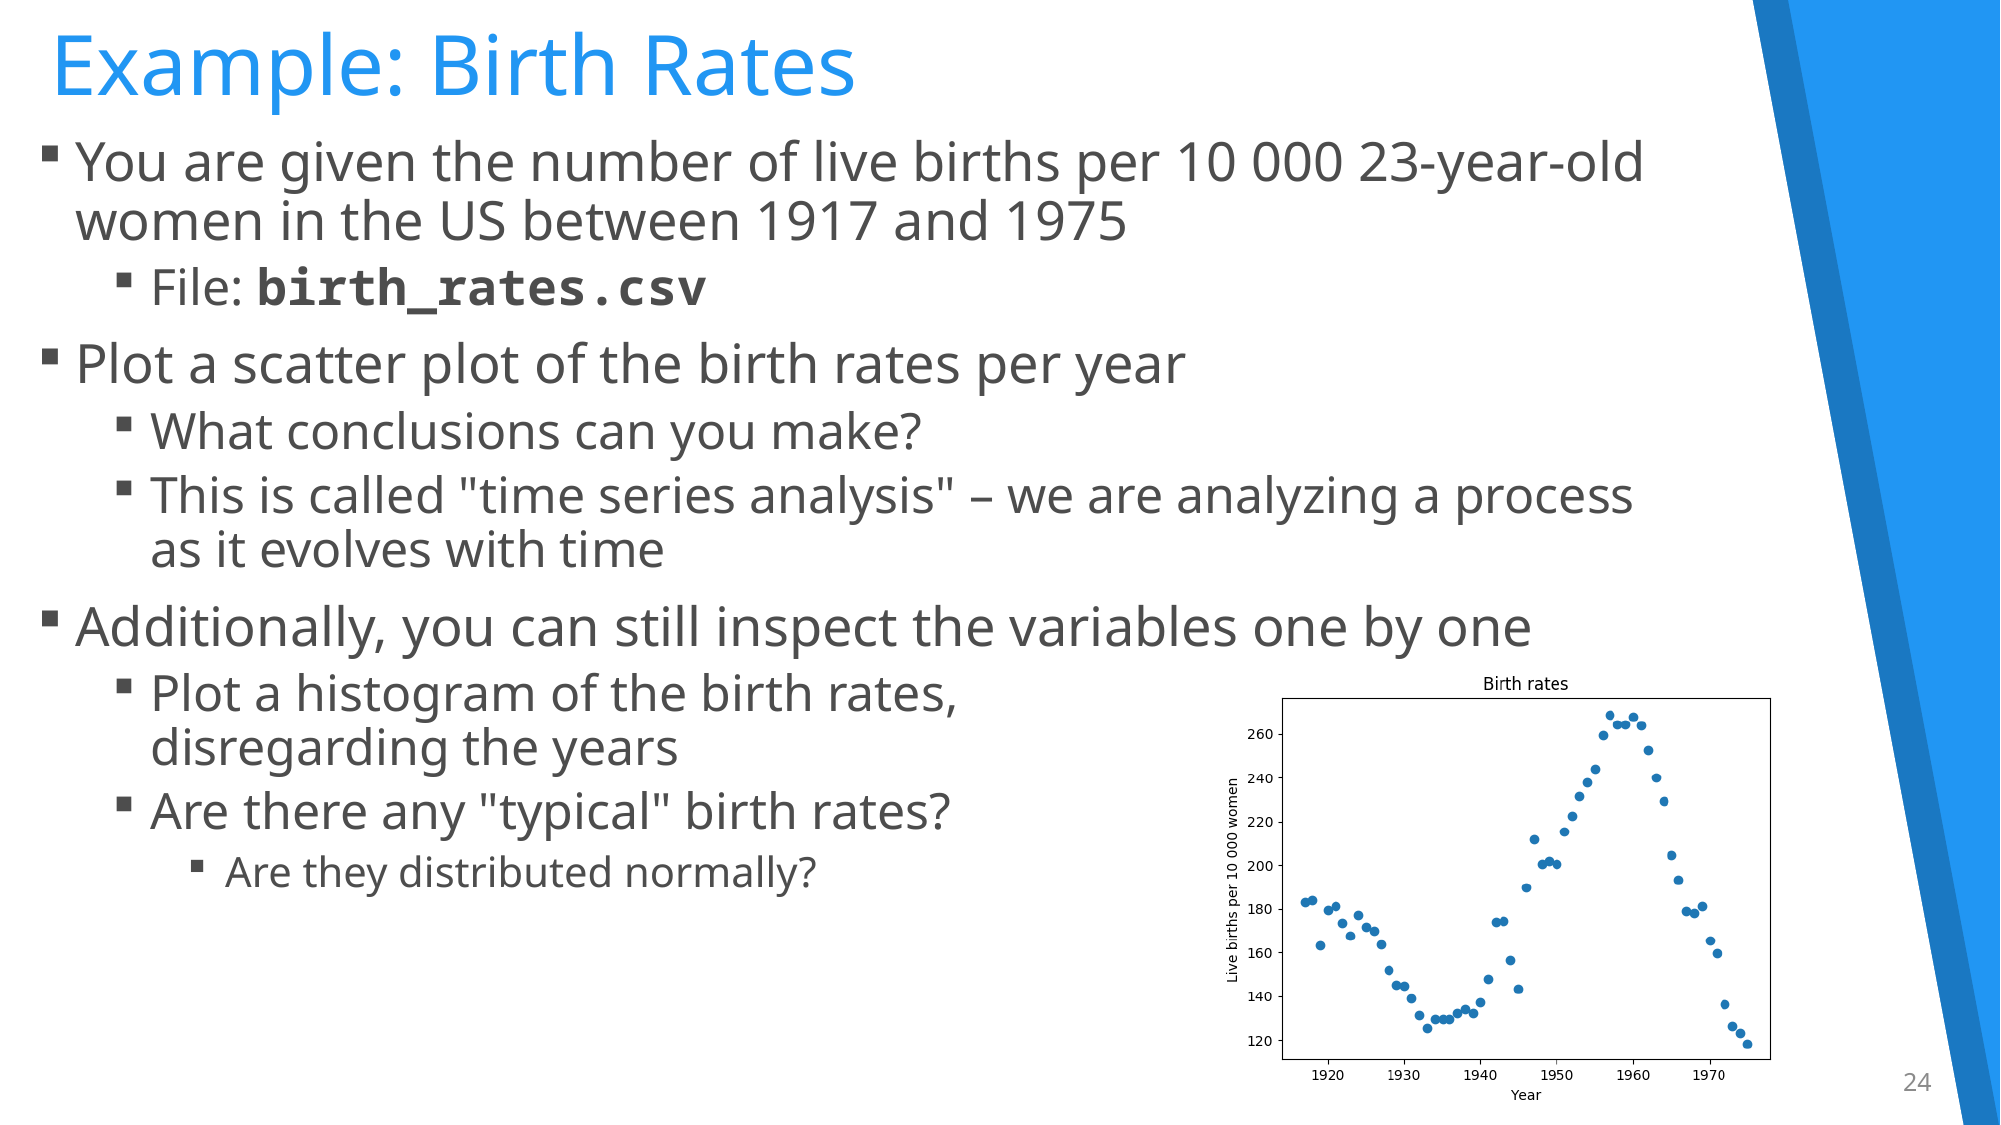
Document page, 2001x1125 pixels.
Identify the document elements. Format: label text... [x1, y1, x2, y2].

title Example: Birth Rates [35, 0, 1959, 137]
list You are given the number of live births per 10 000 23-year-old women in the US between 1917 and 1975 File: birth_rates.csv Plot a scatter plot of the birth rates per year What conclusions can you make? This is called "time series analysis" – we are analyzing a process as it evolves with time Additionally, you can still inspect the variables one by one Plot a histogram of the birth rates, disregarding the years Are there any "typical" birth rates? Are they distributed normally? [22, 127, 1950, 1103]
picture [1225, 667, 1779, 1103]
slide_number 24 [1877, 1053, 1947, 1114]
